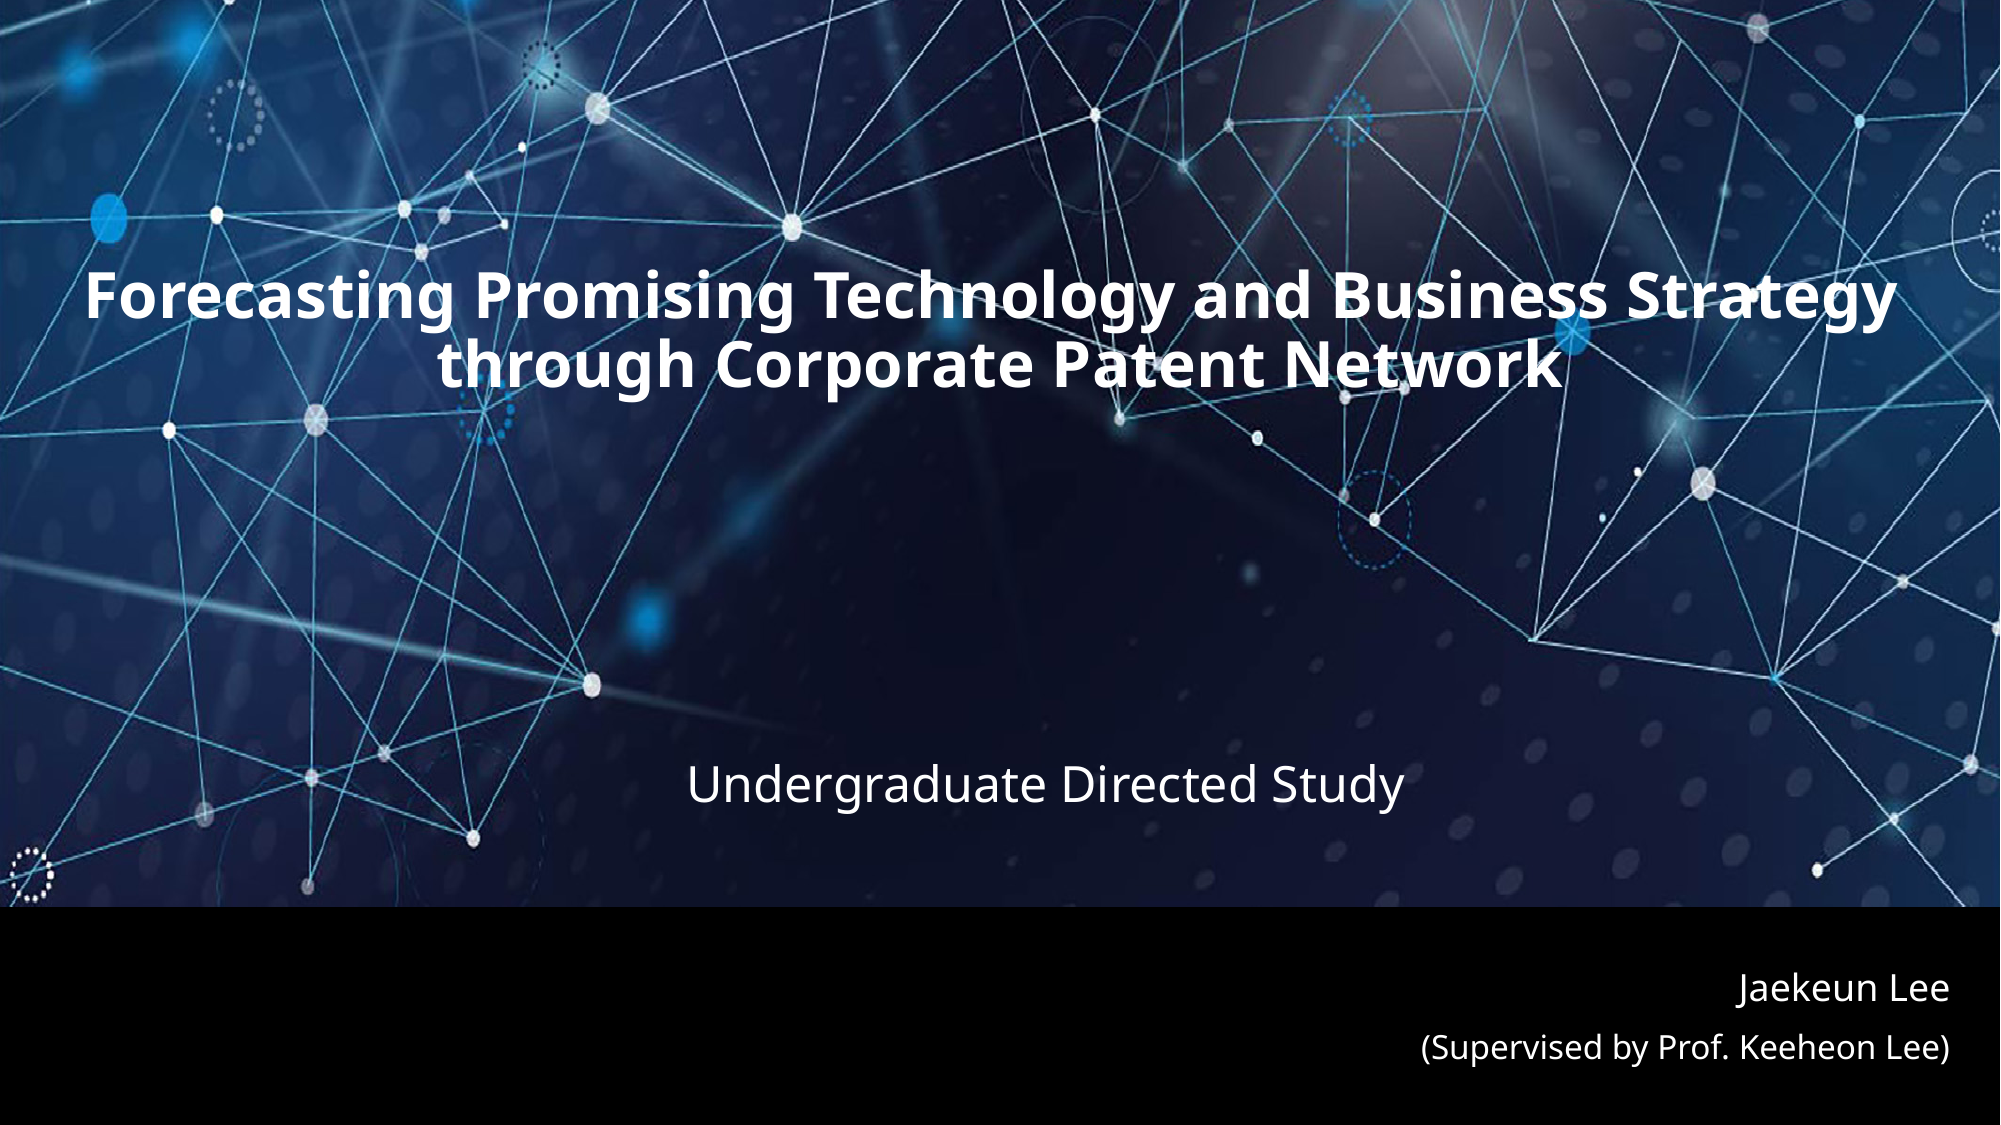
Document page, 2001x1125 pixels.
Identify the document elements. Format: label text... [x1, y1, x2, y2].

picture [0, 0, 2000, 907]
text_box [0, 907, 2000, 1125]
subtitle Jaekeun Lee (Supervised by Prof. Keeheon Lee) [1317, 961, 1966, 1125]
